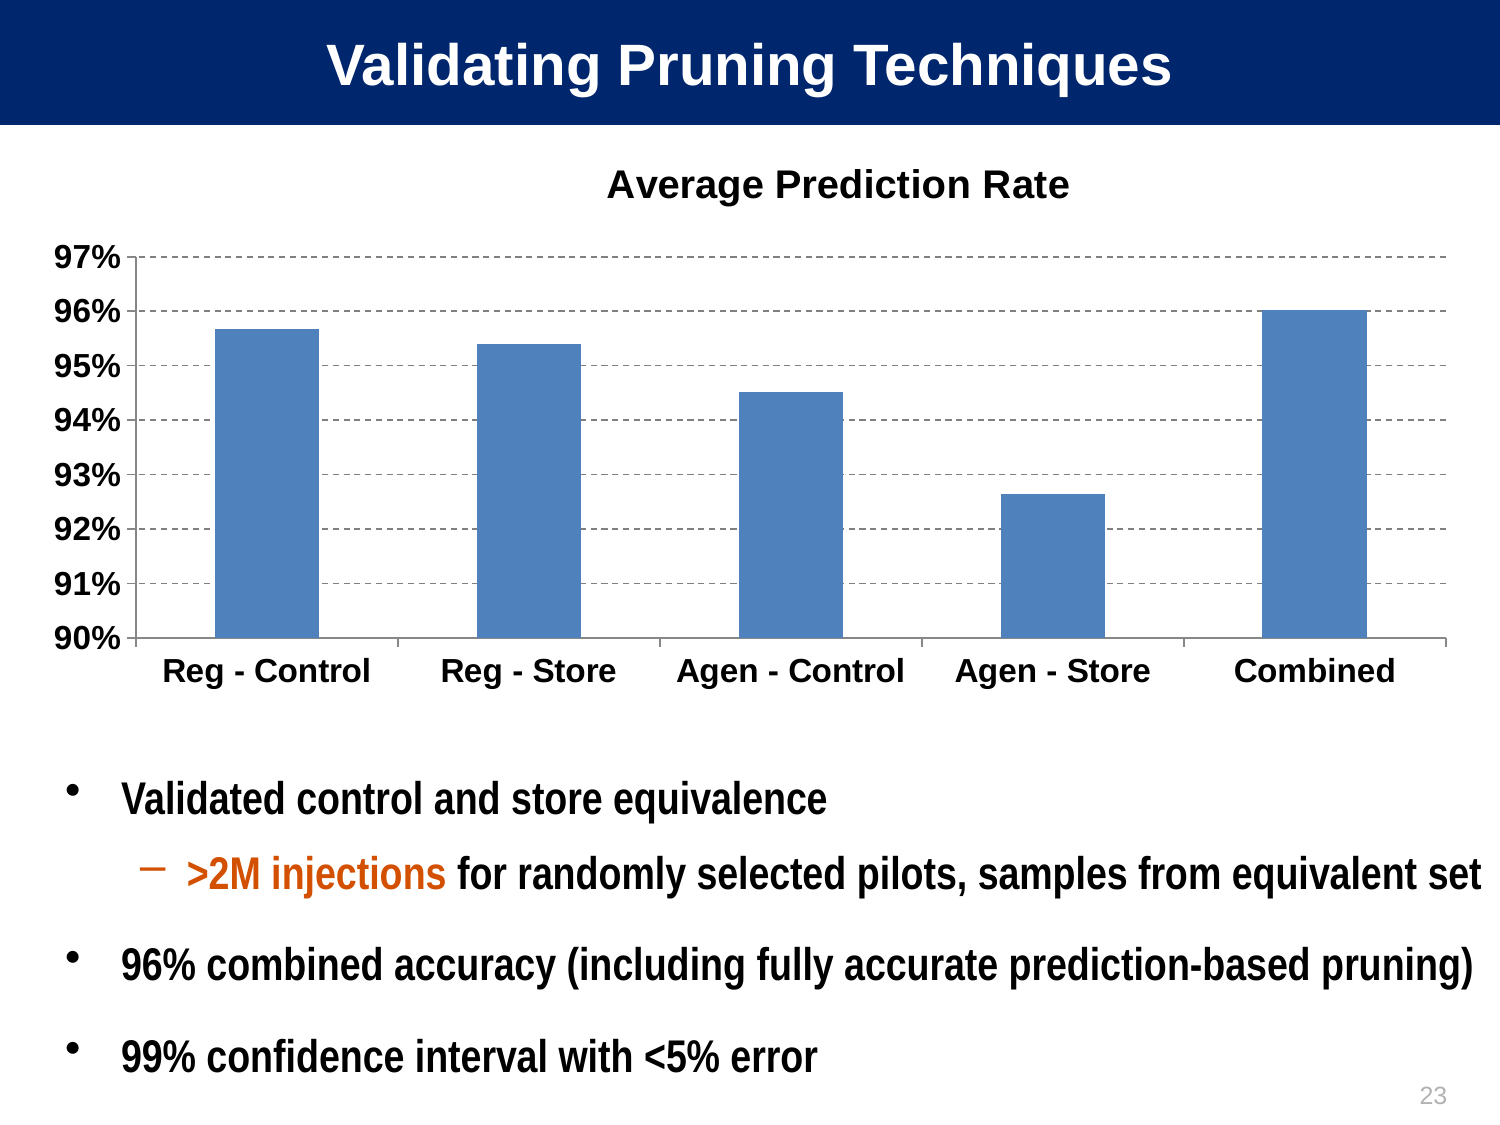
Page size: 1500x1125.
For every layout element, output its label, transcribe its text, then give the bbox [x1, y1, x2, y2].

chart [24, 137, 1476, 701]
slide_number 23 [1112, 1065, 1463, 1125]
title Validating Pruning Techniques [0, 0, 1500, 126]
list Validated control and store equivalence >2M injections for randomly selected pilots, samples from equivalent set 96% combined accuracy (including fully accurate prediction-based pruning) 99% confidence interval with <5% error [49, 749, 1500, 1088]
